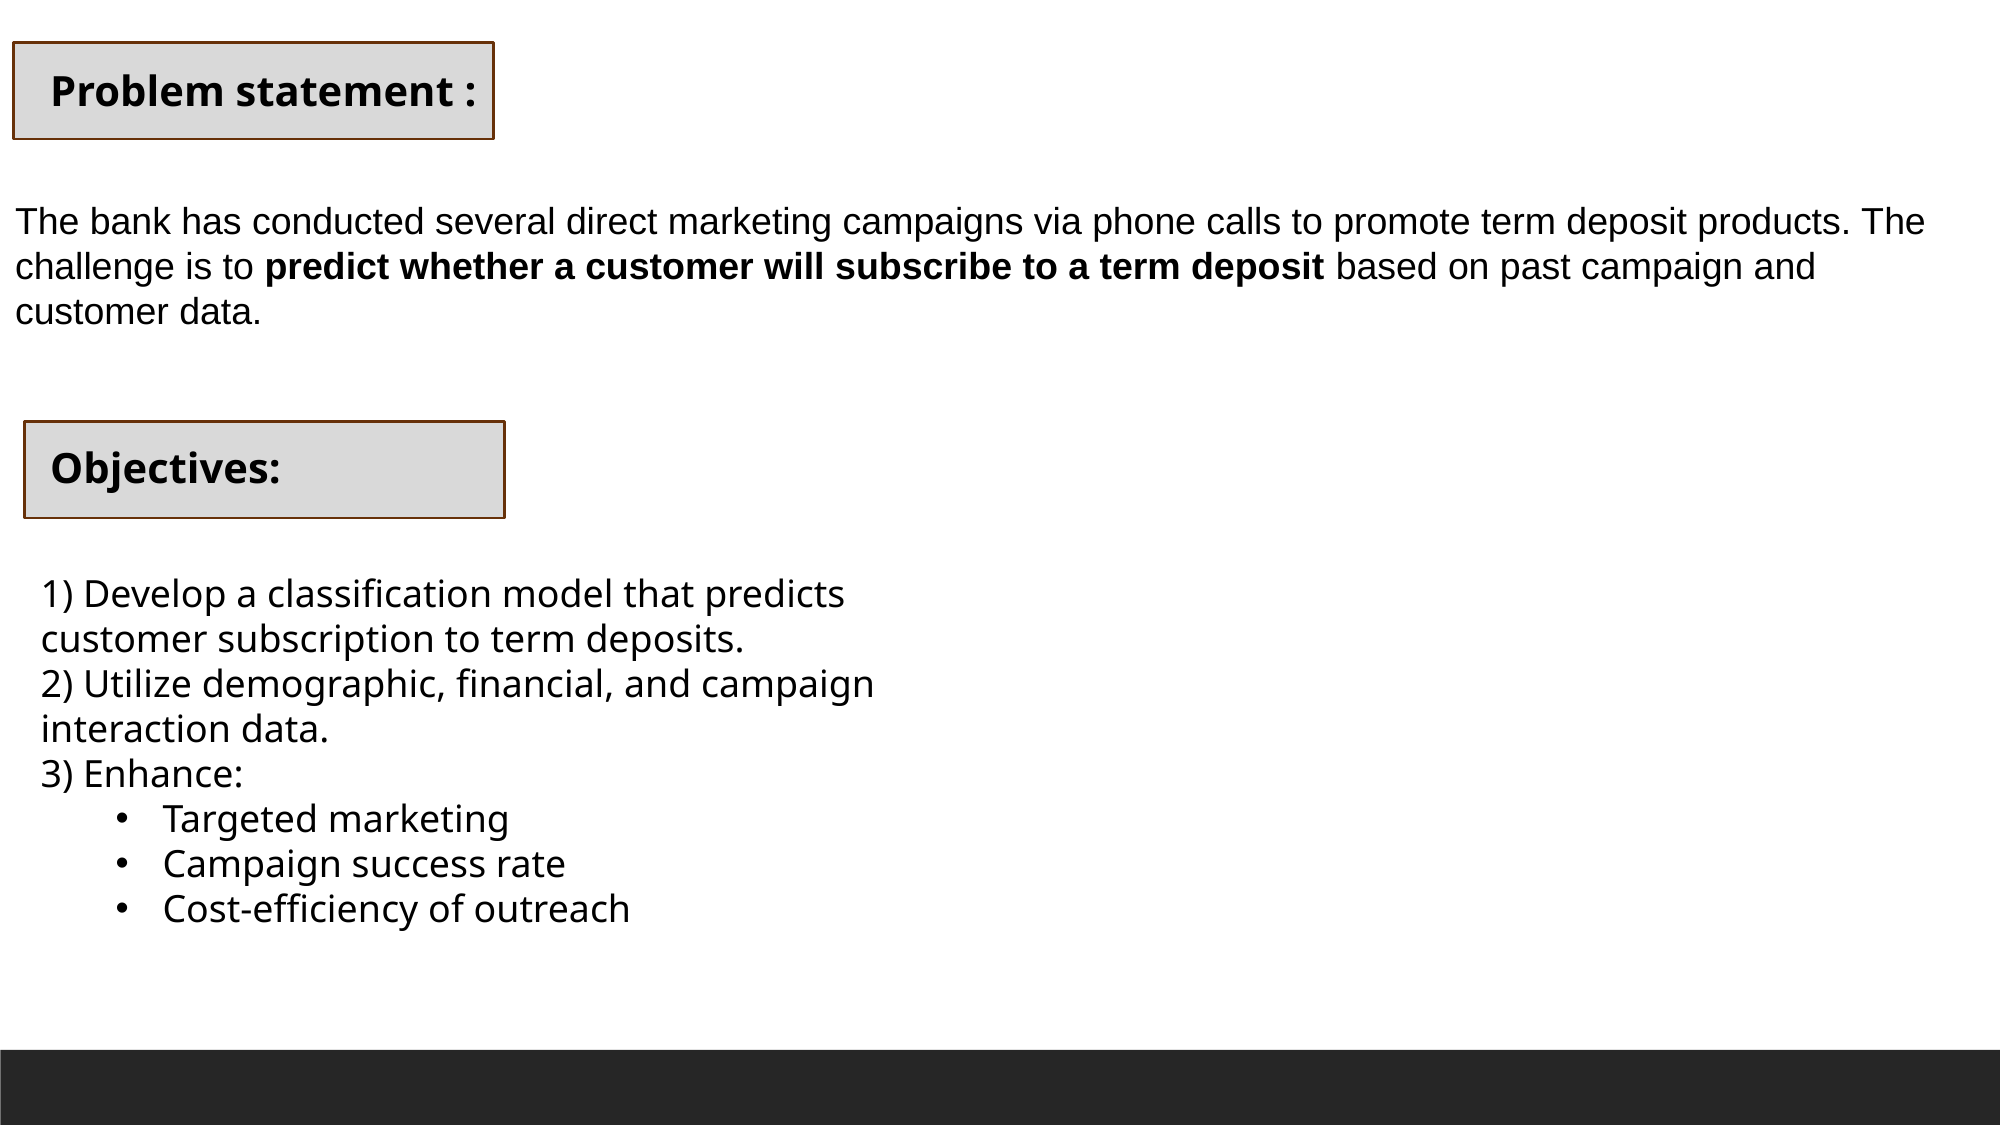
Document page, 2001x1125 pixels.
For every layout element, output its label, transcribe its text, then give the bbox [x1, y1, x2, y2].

text_box Problem statement : [35, 57, 1140, 123]
text_box 1) Develop a classification model that predicts customer subscription to term deposits. 2) Utilize demographic, financial, and campaign interaction data. 3) Enhance: Targeted marketing Campaign success rate Cost-efficiency of outreach [25, 562, 985, 983]
text_box Objectives: [35, 434, 479, 500]
text_box [12, 41, 495, 140]
text_box [23, 420, 506, 519]
text_box The bank has conducted several direct marketing campaigns via phone calls to promote term deposit products. The challenge is to predict whether a customer will subscribe to a term deposit based on past campaign and customer data. [0, 189, 1982, 340]
